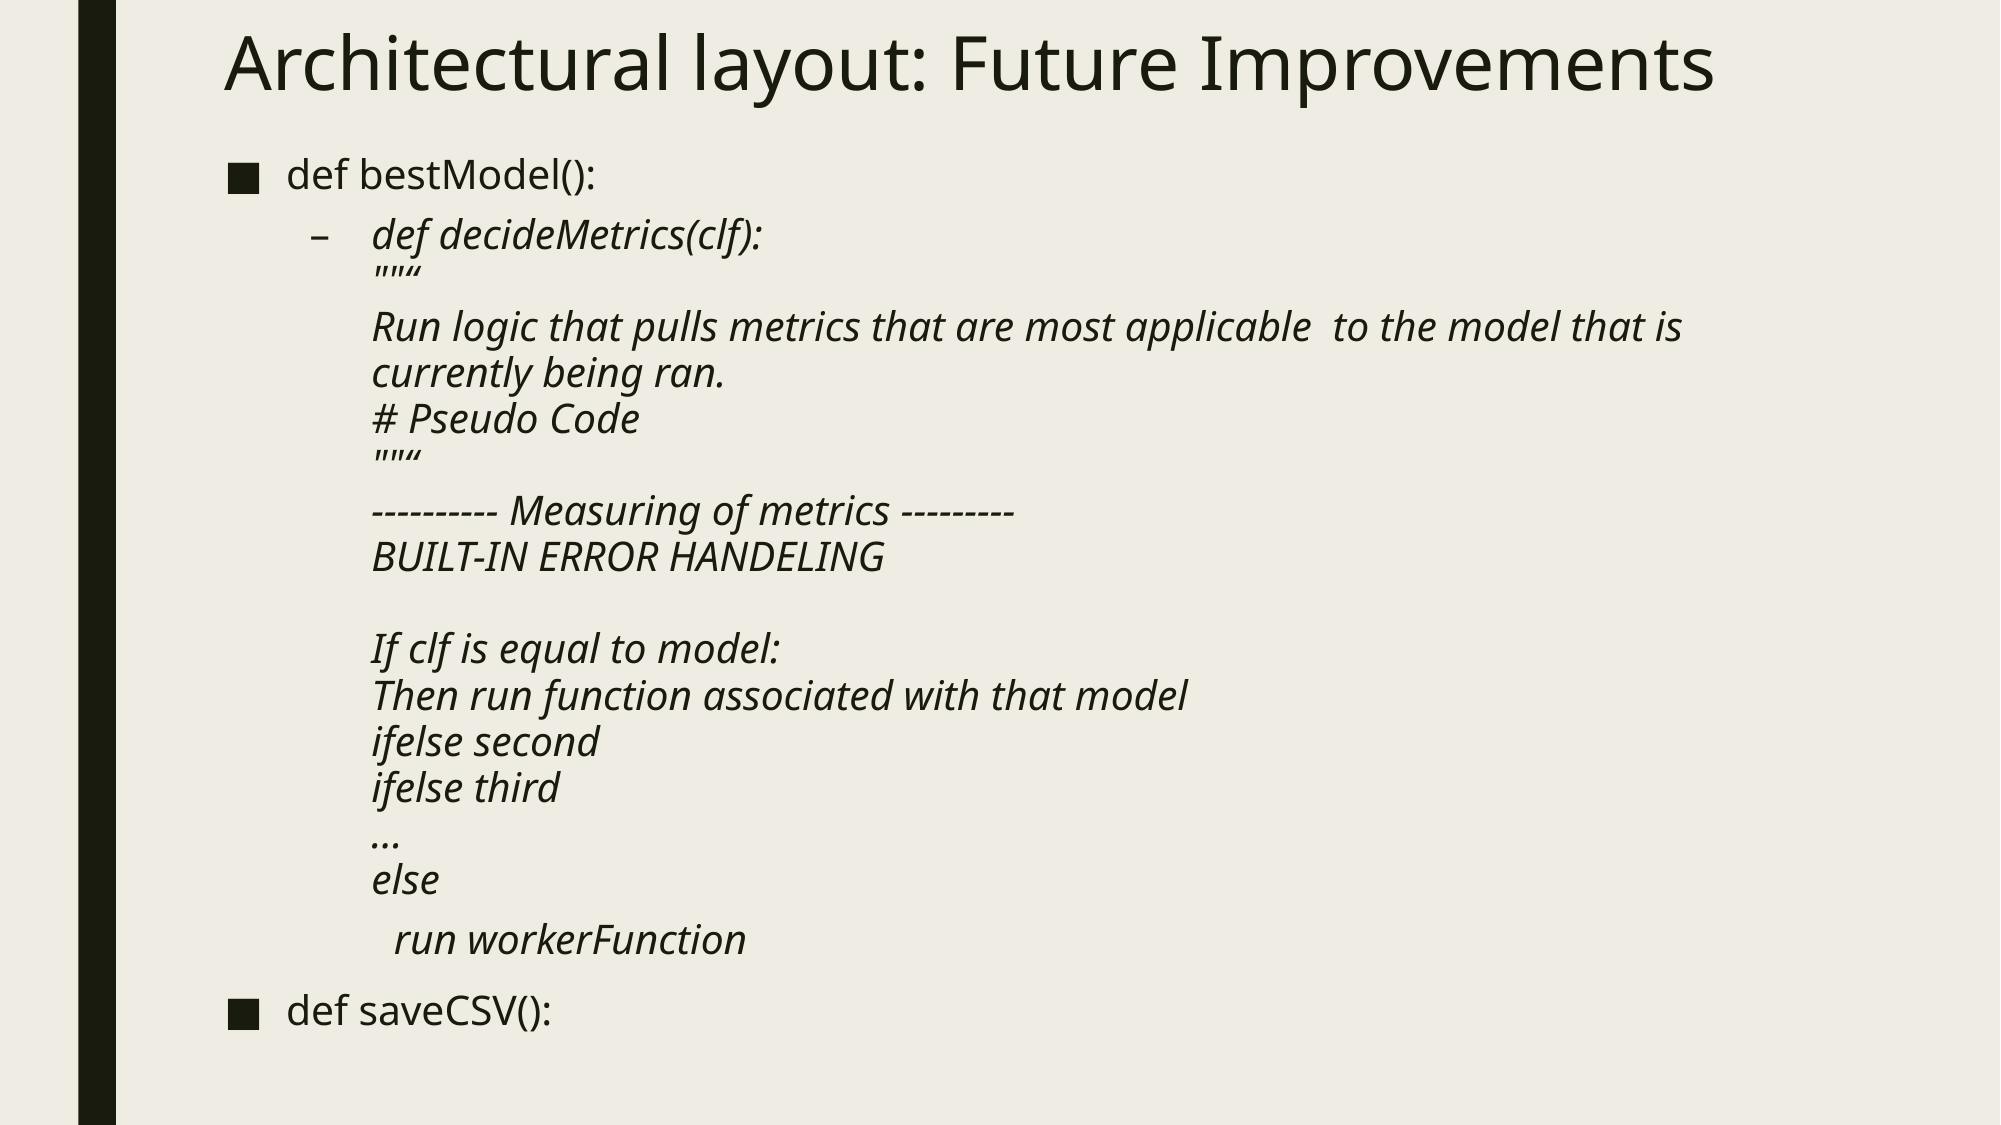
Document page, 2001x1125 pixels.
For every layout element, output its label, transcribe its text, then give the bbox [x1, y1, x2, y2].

title Architectural layout: Future Improvements [209, 19, 1785, 144]
list def bestModel(): def decideMetrics(clf): ""“ Run logic that pulls metrics that are most applicable to the model that is currently being ran. # Pseudo Code ""“ ---------- Measuring of metrics --------- BUILT-IN ERROR HANDELING If clf is equal to model: Then run function associated with that model ifelse second ifelse third … else run workerFunction def saveCSV(): [209, 144, 1785, 1044]
